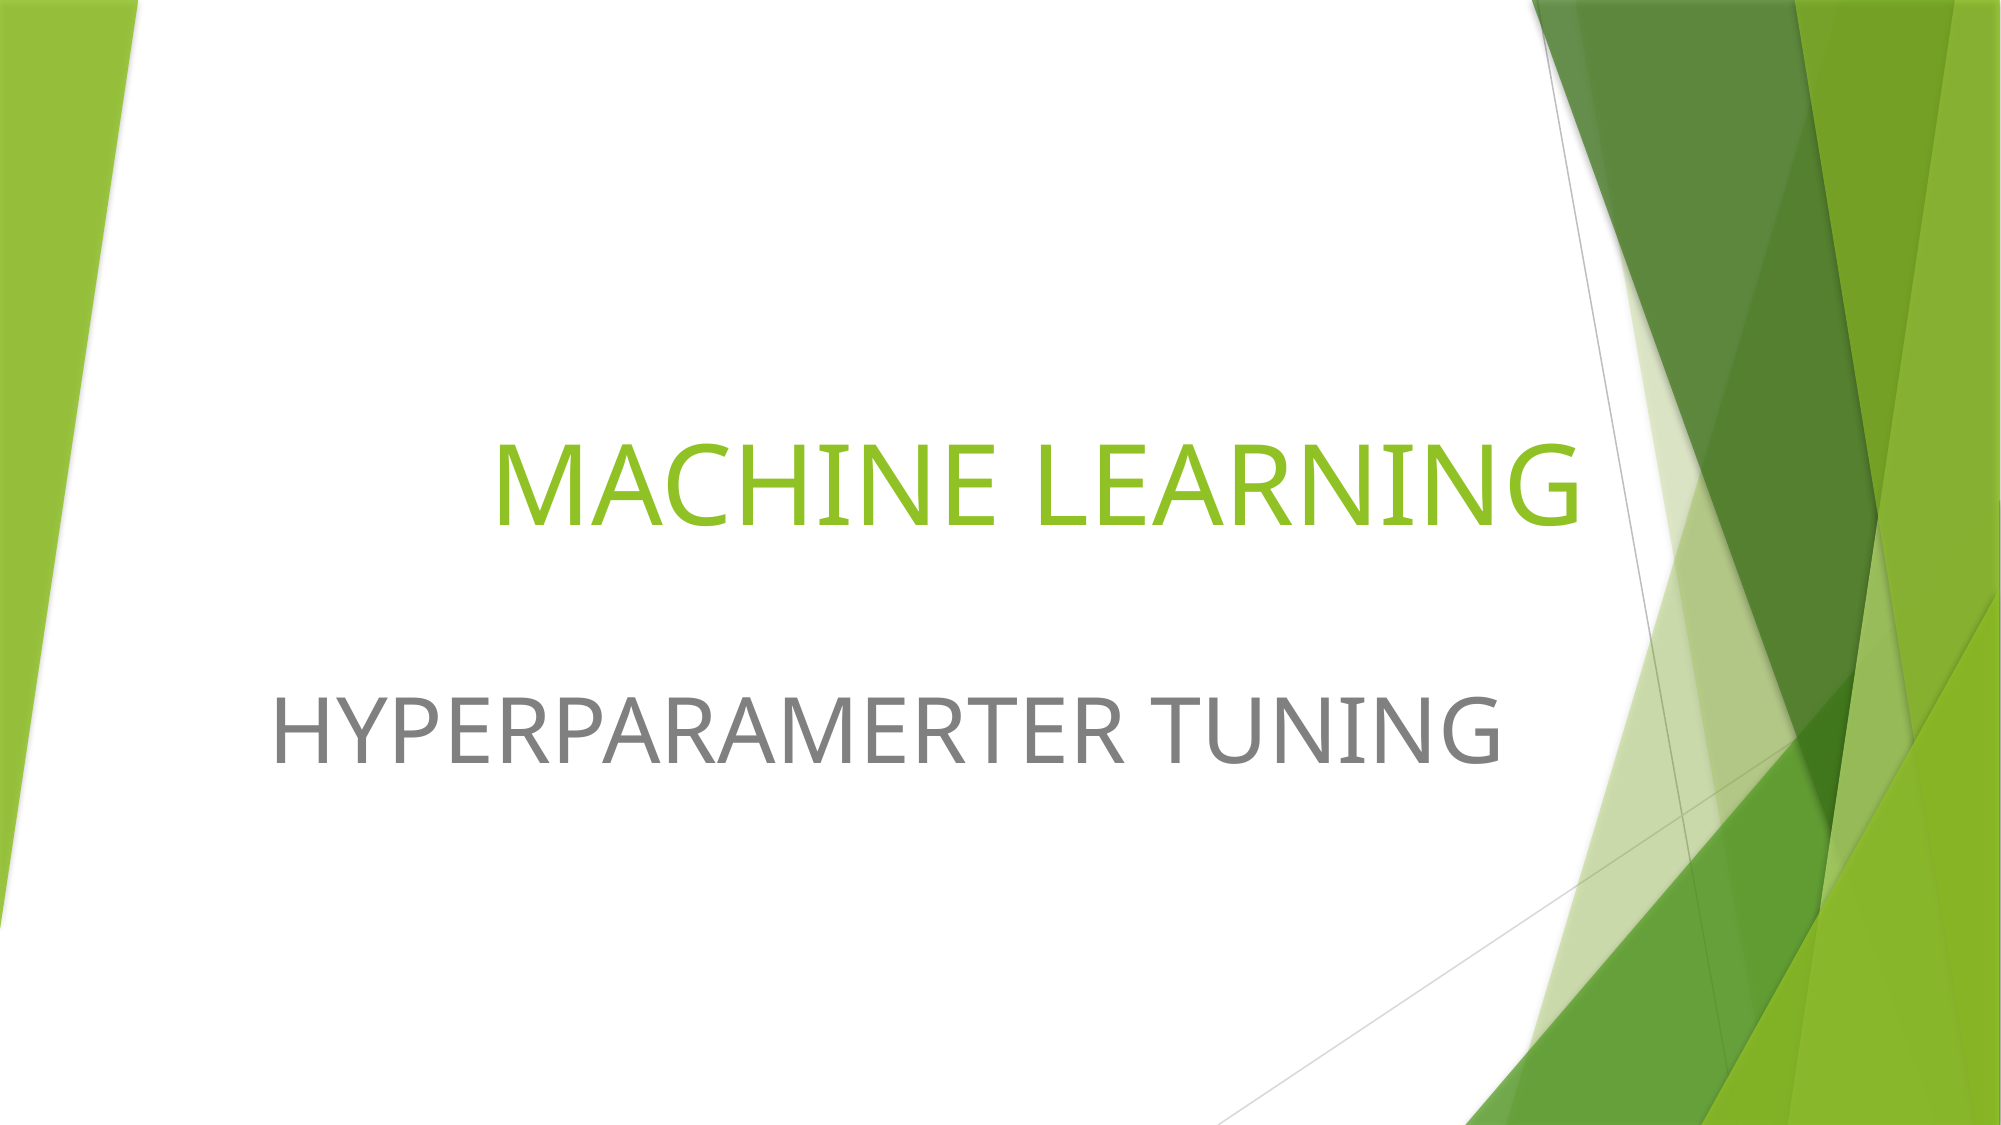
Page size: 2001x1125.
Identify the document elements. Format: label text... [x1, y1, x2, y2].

subtitle HYPERPARAMERTER TUNING [247, 664, 1522, 845]
title MACHINE LEARNING [441, 306, 1601, 556]
